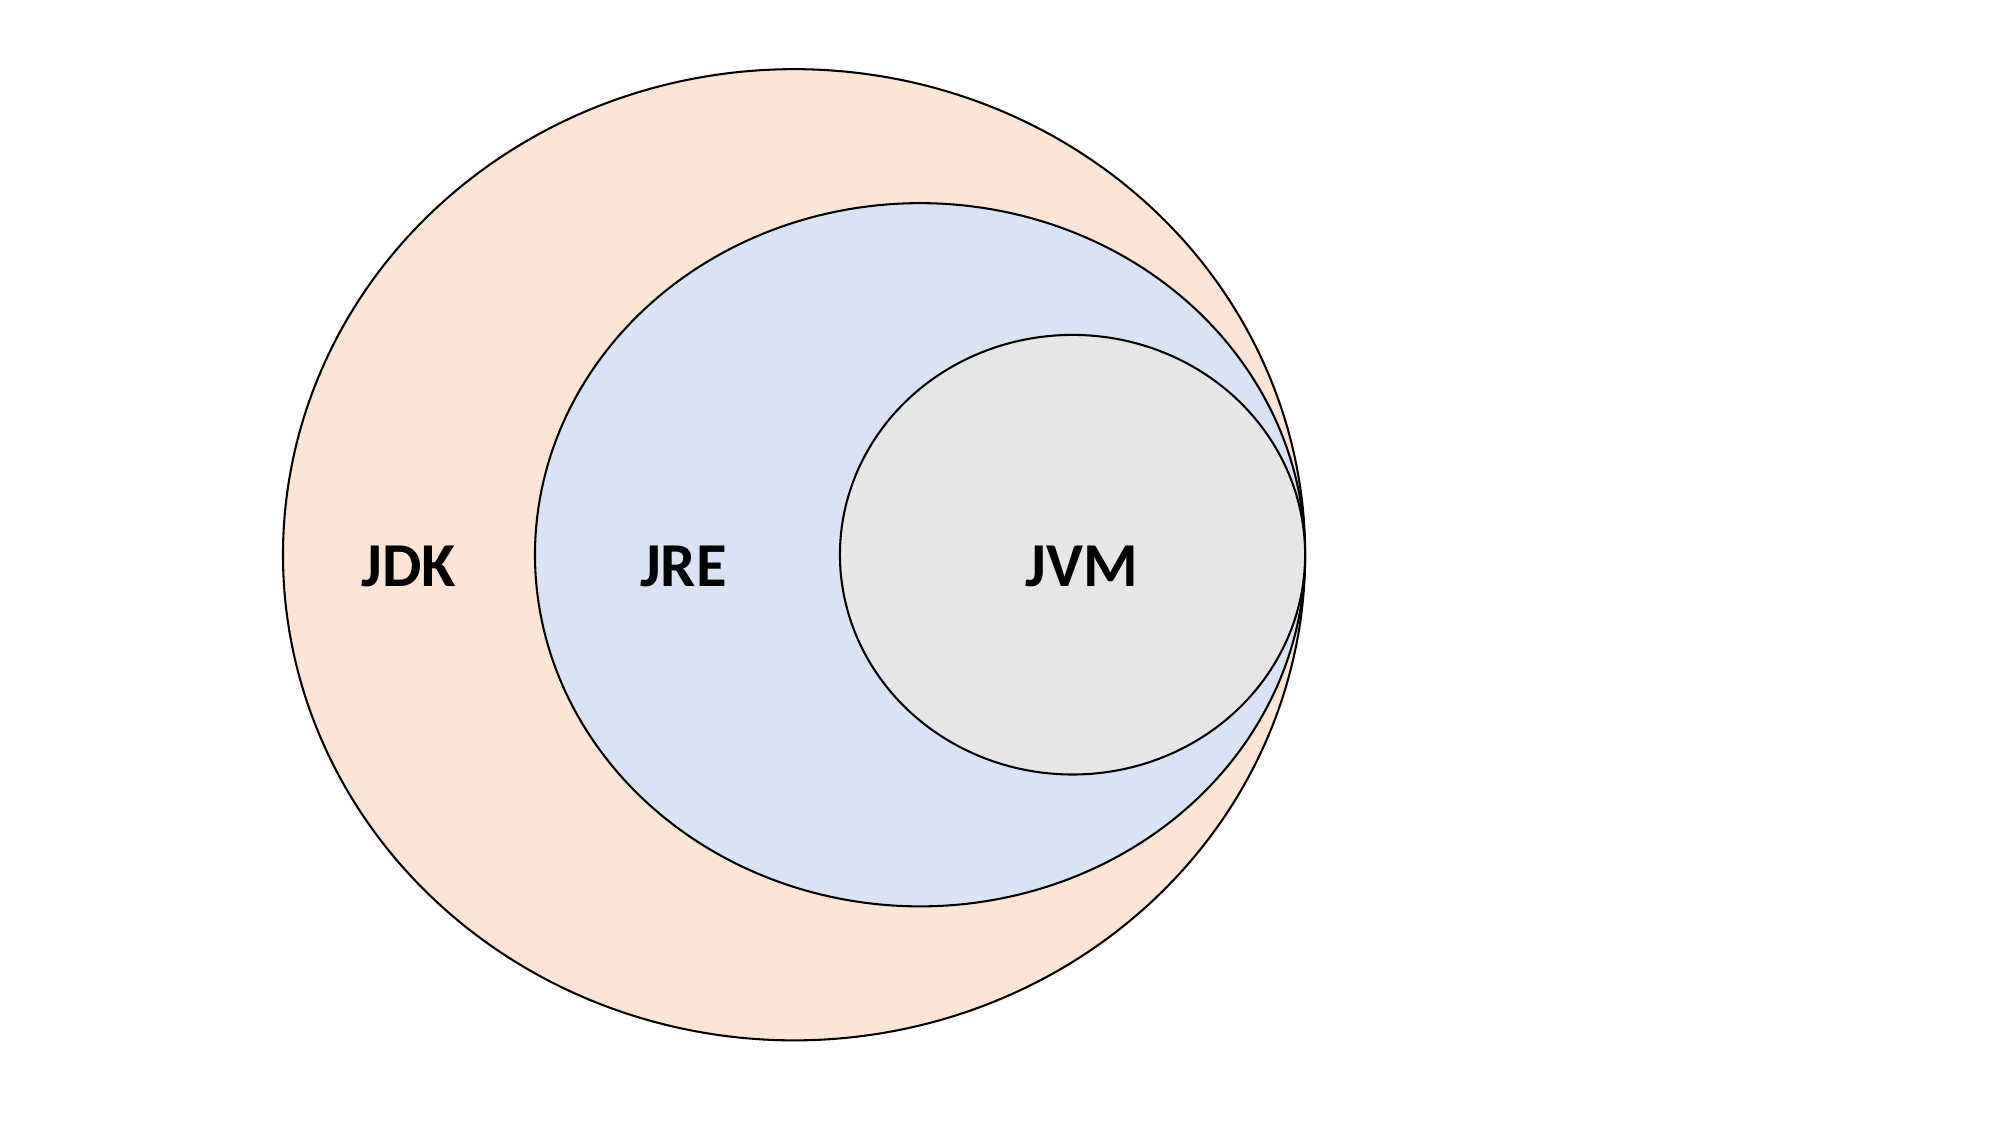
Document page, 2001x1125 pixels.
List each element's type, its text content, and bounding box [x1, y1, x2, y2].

text_box JDK [346, 517, 472, 607]
text_box [838, 333, 1307, 776]
text_box JVM [1010, 517, 1153, 607]
text_box [281, 68, 1305, 1042]
text_box JRE [625, 517, 742, 607]
text_box [533, 202, 1305, 908]
